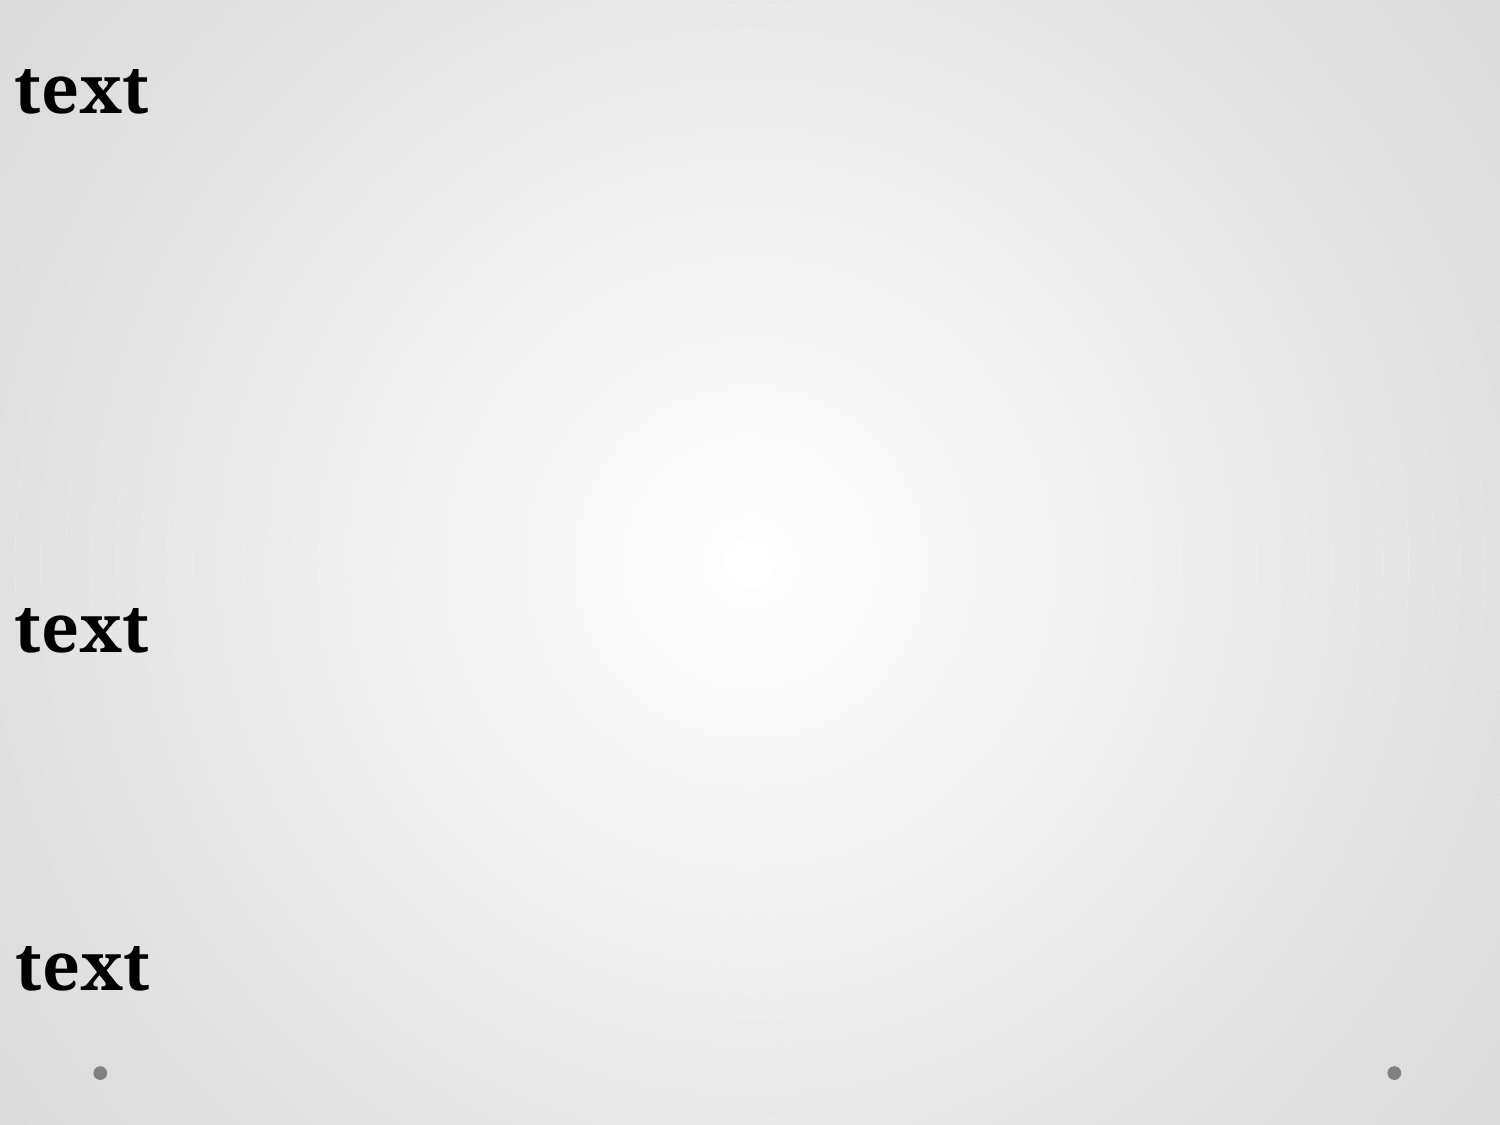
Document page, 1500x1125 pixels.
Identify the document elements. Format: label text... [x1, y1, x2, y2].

text_box text [0, 538, 1500, 674]
text_box text [1, 876, 1500, 1011]
text_box text [0, 0, 1500, 135]
